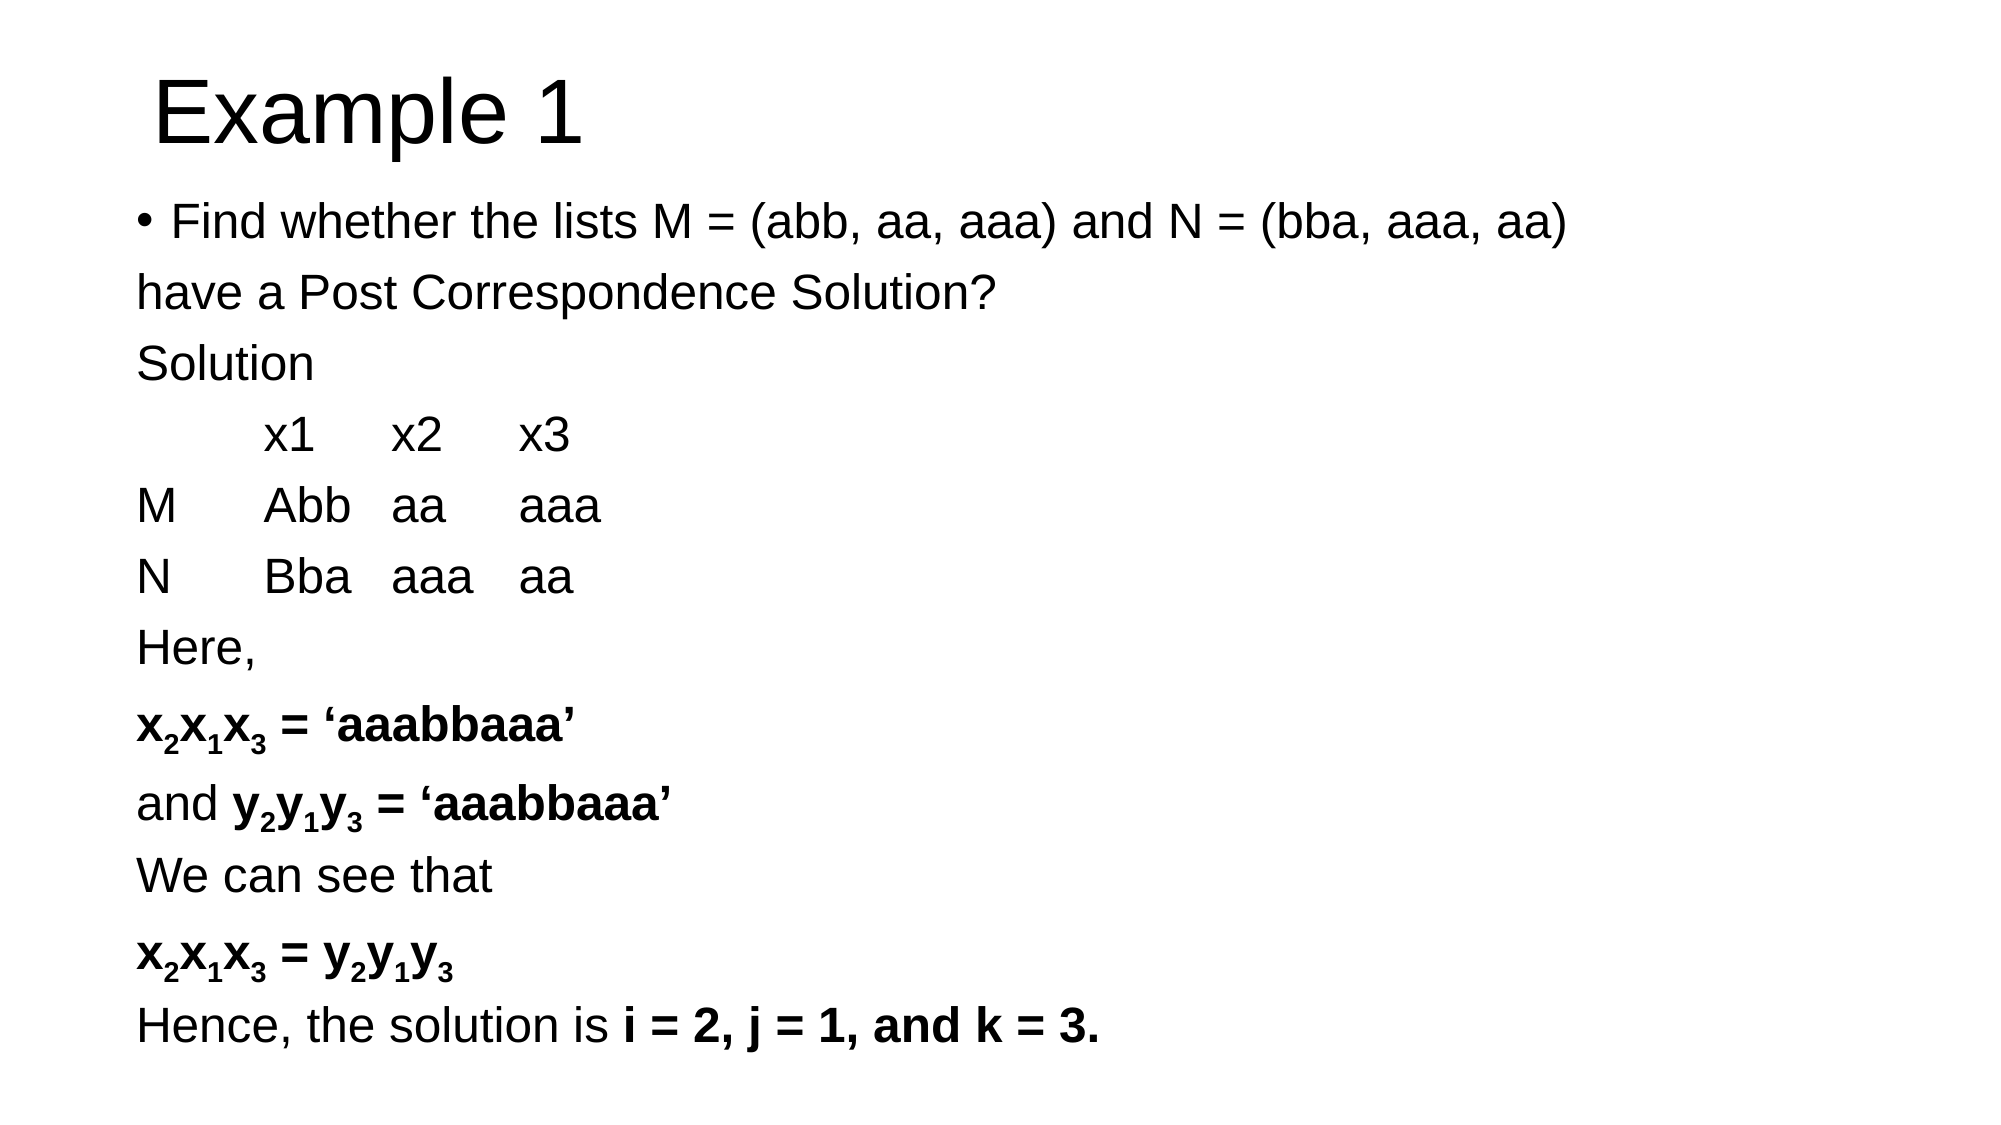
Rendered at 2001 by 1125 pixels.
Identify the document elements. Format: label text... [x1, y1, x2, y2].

title Example 1 [137, 59, 1863, 278]
list Find whether the lists M = (abb, aa, aaa) and N = (bba, aaa, aa) have a Post Correspondence Solution? Solution x1 x2 x3 M Abb aa aaa N Bba aaa aa Here, x2x1x3 = ‘aaabbaaa’ and y2y1y3 = ‘aaabbaaa’ We can see that x2x1x3 = y2y1y3 Hence, the solution is i = 2, j = 1, and k = 3. [121, 188, 1847, 1066]
